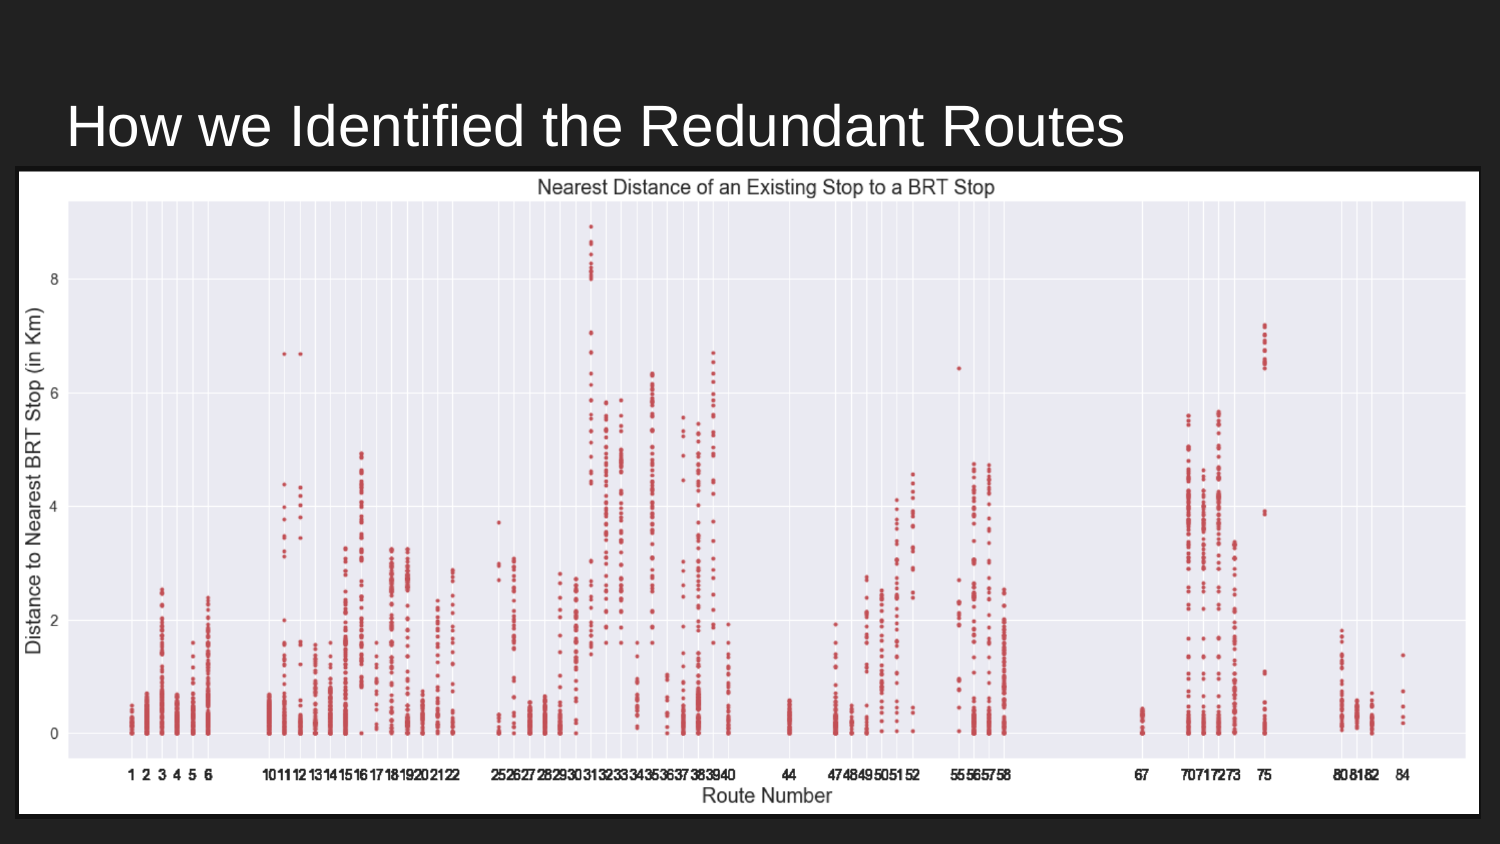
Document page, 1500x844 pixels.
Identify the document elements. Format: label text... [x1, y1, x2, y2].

title How we Identified the Redundant Routes [51, 72, 1449, 165]
picture [14, 166, 1482, 820]
